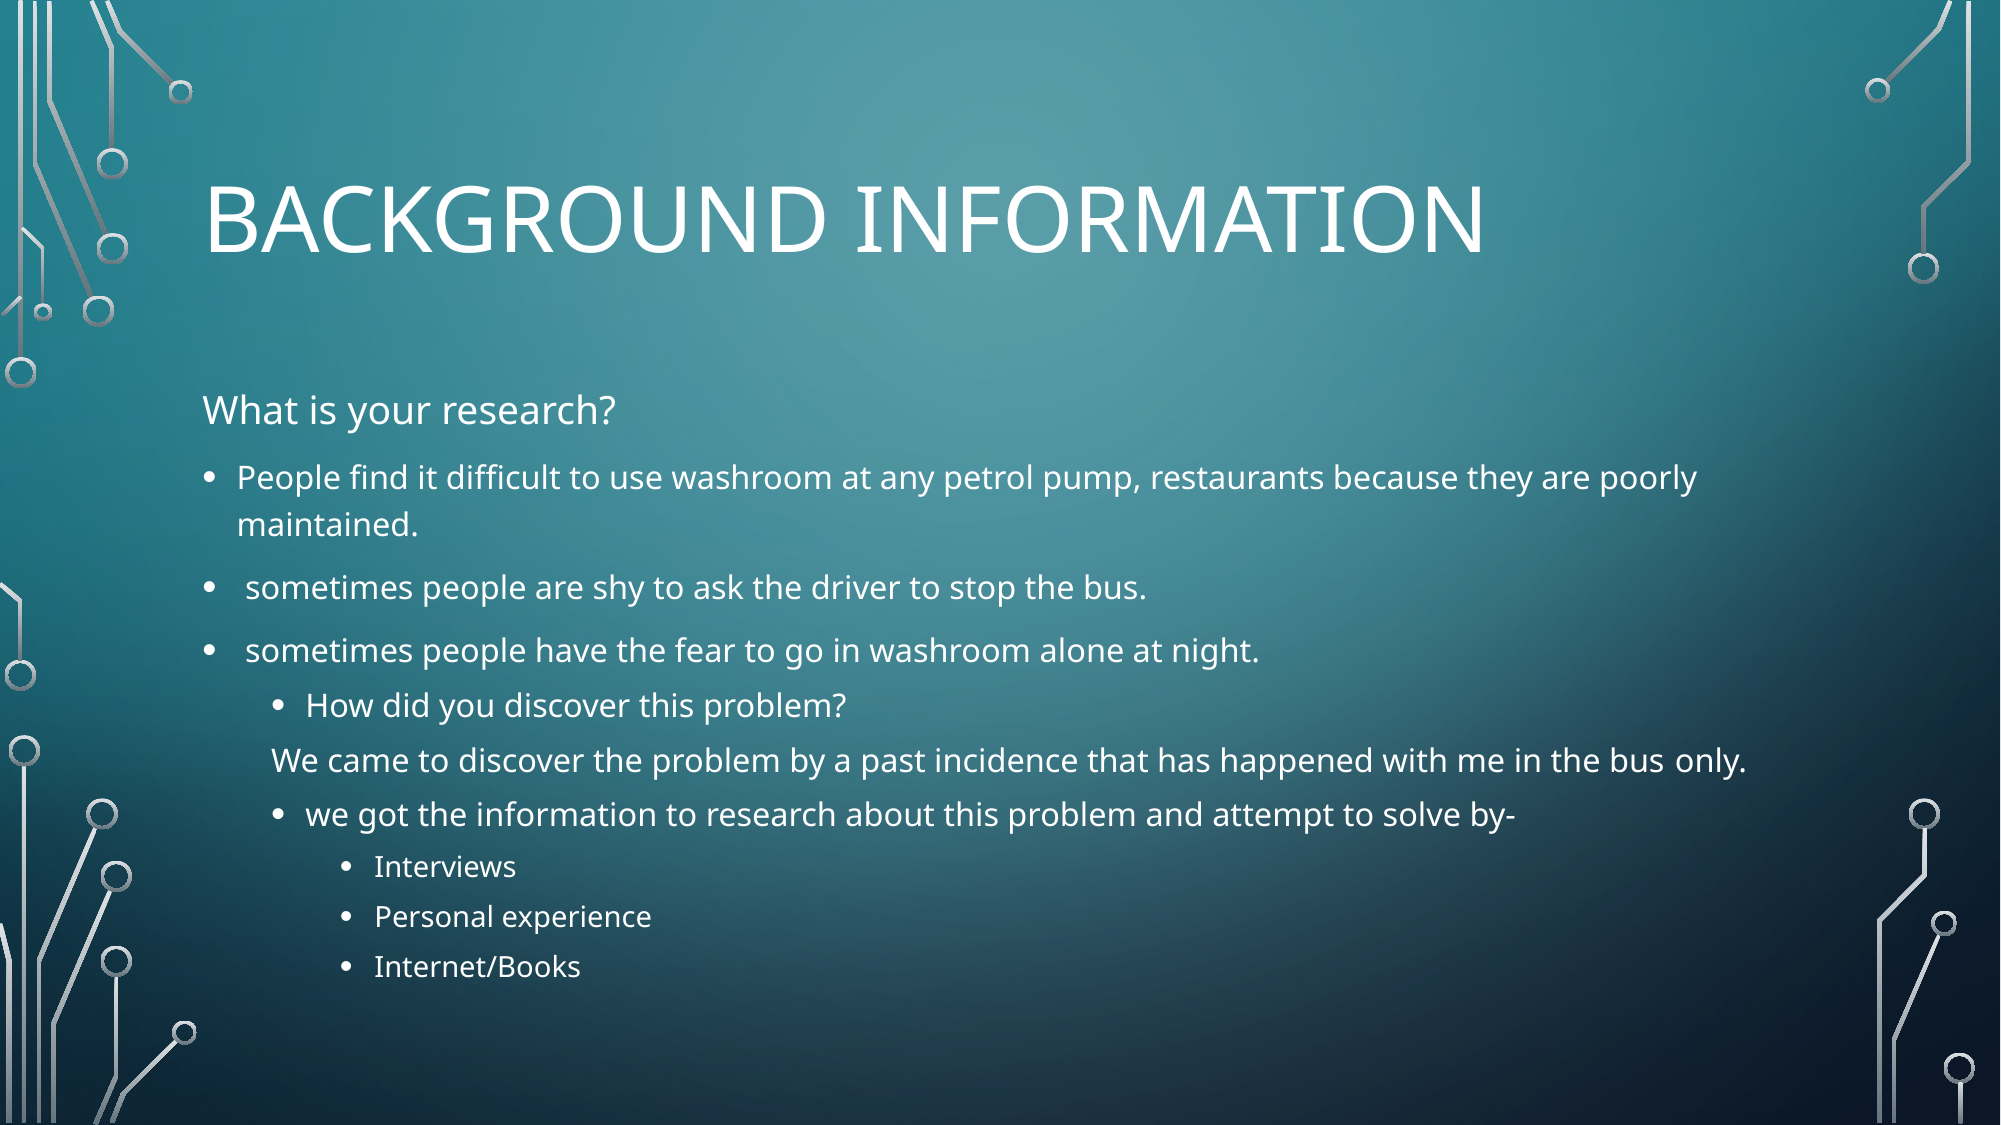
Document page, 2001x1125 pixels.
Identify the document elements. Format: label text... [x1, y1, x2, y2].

list What is your research? People find it difficult to use washroom at any petrol pump, restaurants because they are poorly maintained. sometimes people are shy to ask the driver to stop the bus. sometimes people have the fear to go in washroom alone at night. How did you discover this problem? We came to discover the problem by a past incidence that has happened with me in the bus only. we got the information to research about this problem and attempt to solve by- Interviews Personal experience Internet/Books [187, 369, 1813, 1041]
title Background Information [187, 101, 1813, 344]
